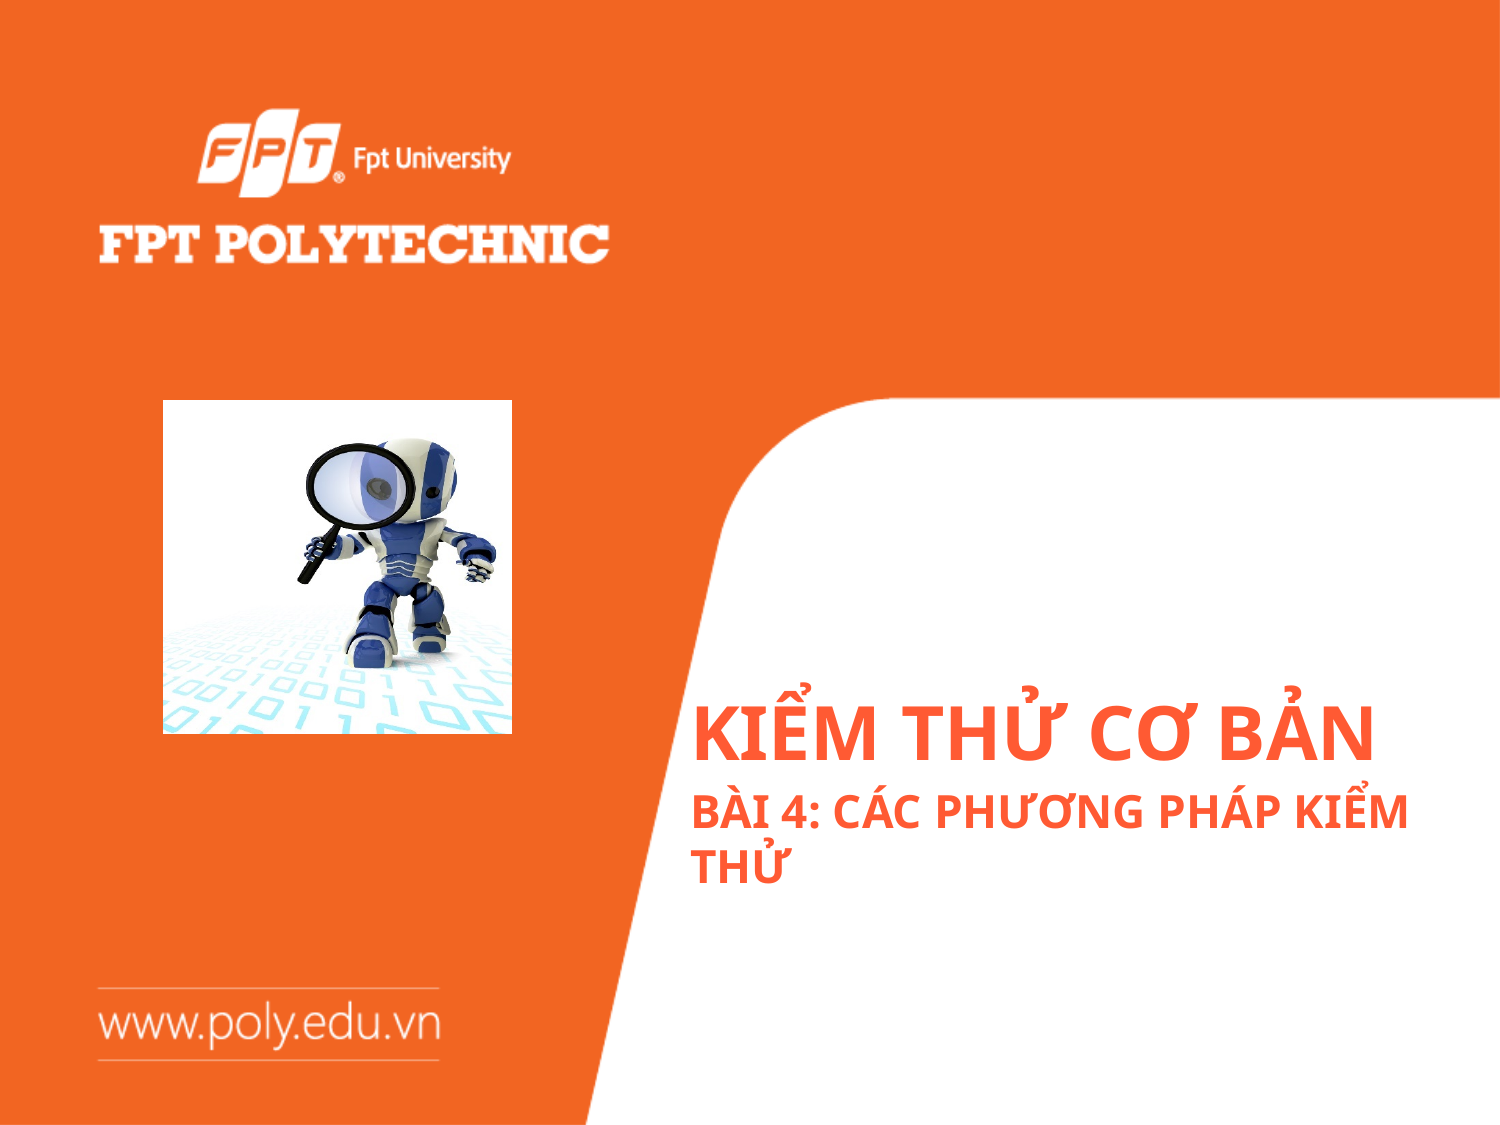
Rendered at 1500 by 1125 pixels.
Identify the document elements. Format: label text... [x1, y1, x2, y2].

title Kiểm thử cơ bản [675, 662, 1500, 774]
picture [0, 0, 1500, 1125]
subtitle Bài 4: Các phương pháp kiểm thử [675, 774, 1500, 938]
